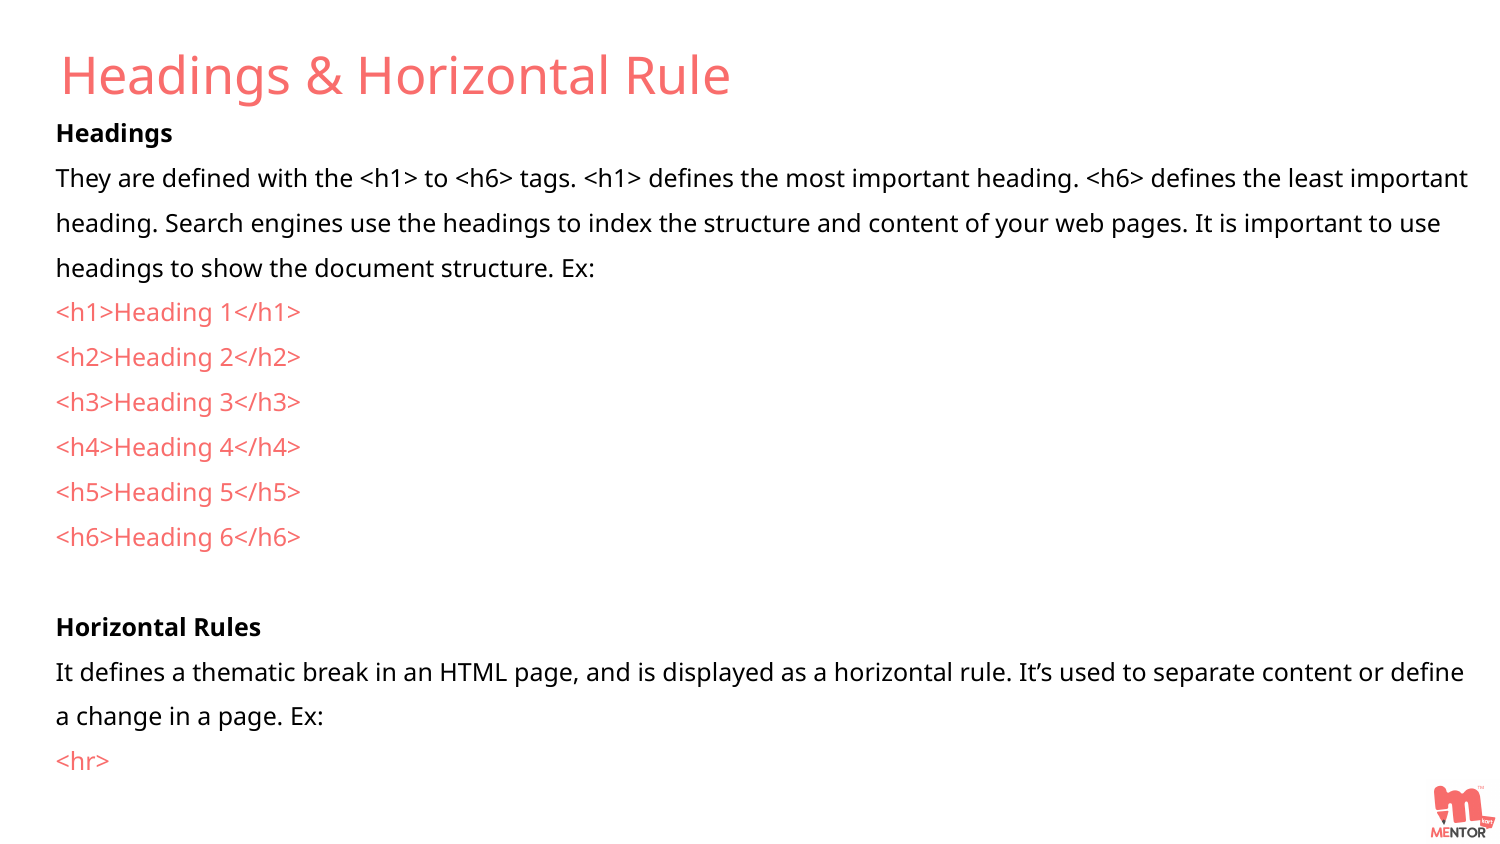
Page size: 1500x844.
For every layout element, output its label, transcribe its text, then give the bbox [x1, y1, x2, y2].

text_box Headings & Horizontal Rule [60, 29, 1448, 103]
text_box Headings They are defined with the <h1> to <h6> tags. <h1> defines the most important heading. <h6> defines the least important heading. Search engines use the headings to index the structure and content of your web pages. It is important to use headings to show the document structure. Ex: <h1>Heading 1</h1> <h2>Heading 2</h2> <h3>Heading 3</h3> <h4>Heading 4</h4> <h5>Heading 5</h5> <h6>Heading 6</h6> Horizontal Rules It defines a thematic break in an HTML page, and is displayed as a horizontal rule. It’s used to separate content or define a change in a page. Ex: <hr> [30, 102, 1478, 776]
picture [1426, 779, 1500, 844]
